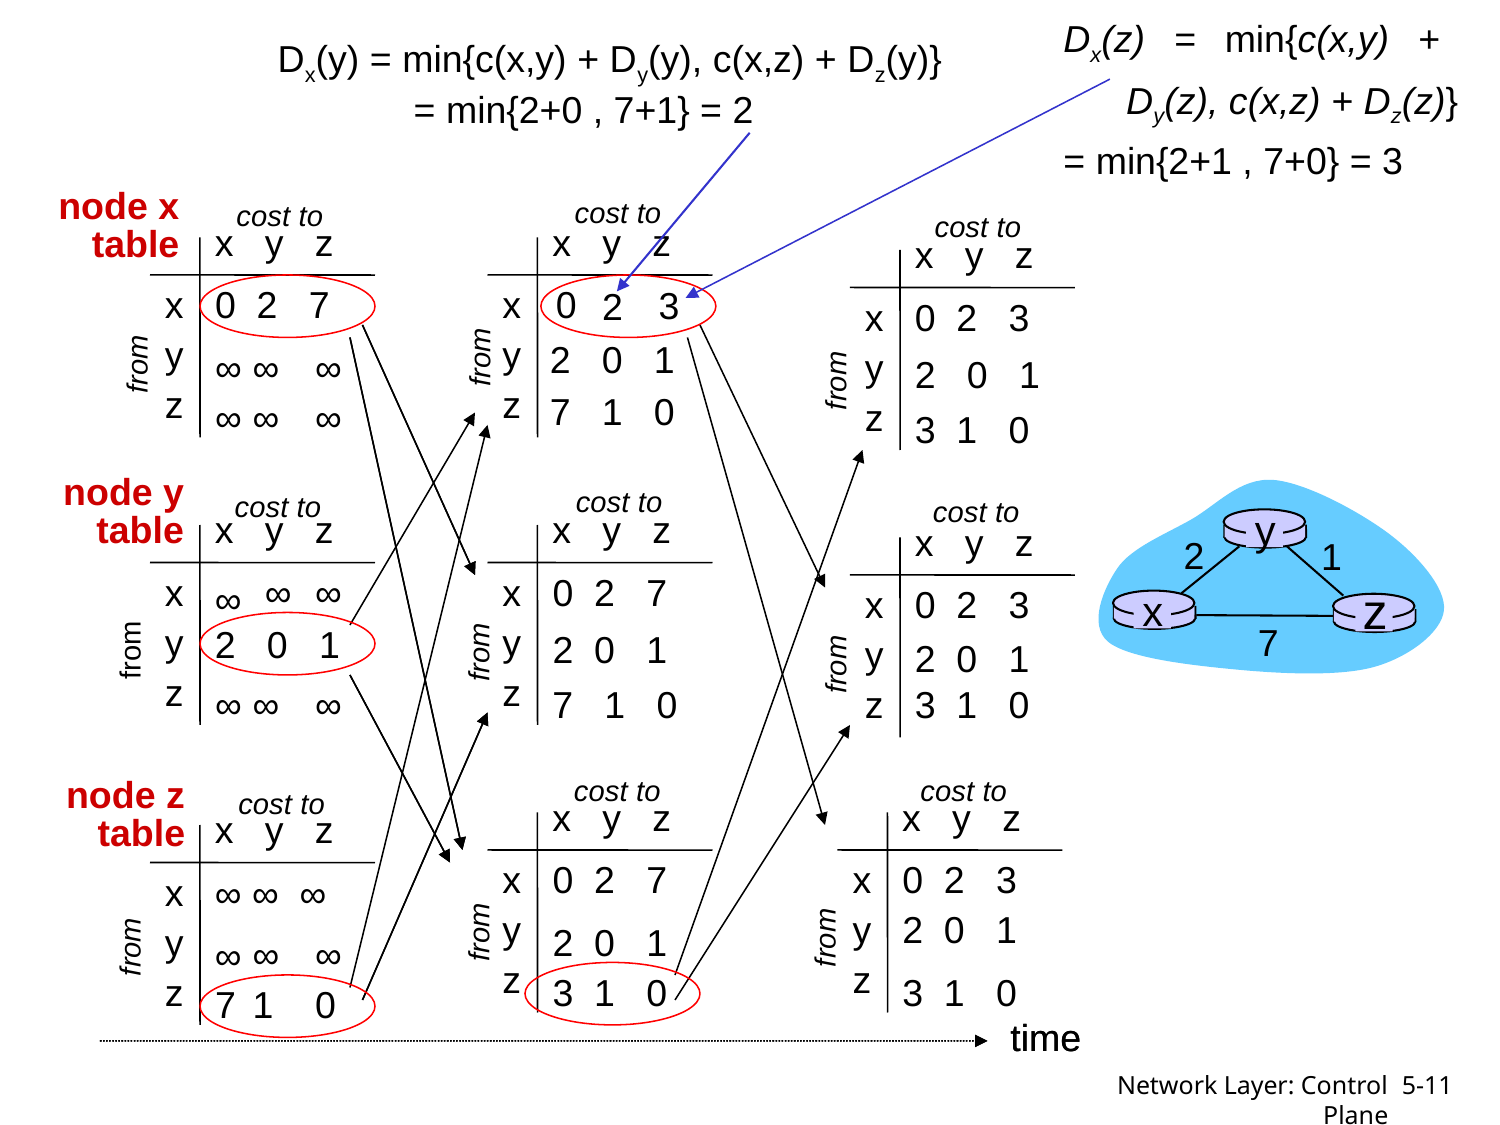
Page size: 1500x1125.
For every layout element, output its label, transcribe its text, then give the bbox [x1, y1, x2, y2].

text_box z [150, 374, 199, 434]
text_box ∞ [237, 924, 295, 975]
text_box y [503, 899, 537, 949]
text_box [813, 784, 828, 826]
text_box [451, 797, 466, 850]
text_box [540, 278, 587, 334]
text_box cost to [219, 481, 337, 531]
text_box [816, 573, 826, 588]
text_box [695, 290, 716, 327]
text_box cost to [918, 486, 1035, 537]
text_box x y z [199, 211, 349, 272]
text_box ∞ [352, 939, 363, 985]
text_box ∞ [200, 674, 237, 734]
text_box node x table [43, 181, 195, 273]
text_box from [452, 888, 503, 977]
text_box ∞ ∞ ∞ [199, 862, 363, 923]
text_box ∞ [357, 924, 363, 954]
text_box 7 [200, 1011, 237, 1034]
text_box 0 2 3 [887, 849, 1033, 899]
slide_number 5-11 [1387, 1062, 1478, 1107]
text_box ∞ [300, 561, 357, 612]
text_box from [452, 607, 503, 697]
text_box z [850, 386, 899, 447]
text_box x y z [537, 211, 660, 272]
text_box 2 0 1 [887, 899, 1033, 959]
text_box 0 2 7 [200, 311, 242, 334]
text_box cost to [919, 200, 1037, 251]
text_box 2 0 1 [537, 618, 683, 674]
text_box Dx(z) = min{c(x,y) + Dy(z), c(x,z) + Dz(z)} = min{2+1 , 7+0} = 3 [1048, 0, 1484, 190]
text_box ∞ 2 0 1 [200, 649, 257, 674]
text_box ∞ [300, 336, 357, 386]
text_box x y z [537, 786, 687, 847]
text_box 3 1 0 [887, 961, 1033, 1022]
text_box 7 1 0 [534, 380, 690, 441]
text_box cost to [905, 765, 1022, 815]
text_box x [487, 849, 537, 899]
text_box from [104, 902, 150, 991]
text_box x y z [899, 224, 1049, 284]
text_box x [150, 561, 199, 611]
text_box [1087, 477, 1447, 677]
text_box x y z [887, 786, 1037, 847]
text_box 3 1 0 [900, 674, 1045, 734]
text_box [200, 612, 376, 675]
text_box z [487, 949, 537, 1009]
text_box ∞ [200, 336, 237, 386]
footer Network Layer: Control Plane [1045, 1062, 1404, 1102]
text_box [689, 724, 850, 978]
text_box x [850, 286, 899, 336]
text_box ∞ [200, 386, 237, 447]
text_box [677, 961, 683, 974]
text_box [366, 712, 489, 992]
text_box x [487, 561, 537, 611]
text_box x [150, 862, 199, 911]
text_box 0 2 3 [900, 574, 1045, 627]
text_box x [850, 574, 899, 624]
text_box ∞ 2 0 1 [200, 568, 356, 639]
text_box y [150, 911, 199, 961]
text_box z [150, 961, 199, 1022]
text_box 2 0 1 [537, 911, 683, 961]
text_box [200, 974, 376, 1038]
text_box x [487, 274, 537, 324]
text_box [350, 424, 491, 984]
text_box from [104, 606, 150, 695]
text_box 3 1 0 [655, 1013, 683, 1022]
text_box y [860, 336, 899, 386]
text_box [435, 834, 451, 863]
text_box x [150, 274, 199, 324]
text_box 0 [333, 1029, 351, 1034]
text_box z [850, 674, 899, 734]
text_box ∞ [352, 964, 357, 984]
text_box y [503, 611, 537, 661]
text_box from [453, 313, 487, 402]
text_box cost to [223, 777, 340, 828]
text_box ∞ 2 0 1 [318, 664, 356, 674]
text_box ∞ [300, 386, 357, 447]
text_box x y z [899, 511, 1049, 572]
text_box z [487, 661, 537, 722]
text_box from [809, 336, 860, 425]
text_box 3 1 0 [900, 399, 1045, 459]
text_box cost to [221, 190, 338, 240]
text_box [695, 79, 1110, 298]
text_box y [849, 899, 887, 949]
text_box ∞ [237, 674, 295, 734]
text_box [525, 962, 700, 1025]
text_box cost to [559, 187, 676, 238]
text_box ∞ [295, 924, 300, 975]
text_box 1 [237, 974, 282, 980]
text_box x y z [537, 499, 687, 559]
text_box y [860, 624, 899, 674]
text_box 3 [643, 274, 695, 335]
text_box from [111, 320, 161, 409]
text_box 0 2 7 [291, 274, 345, 282]
text_box [695, 285, 702, 291]
text_box 0 2 7 [200, 274, 284, 301]
text_box x y z [635, 211, 687, 272]
text_box [975, 1034, 988, 1048]
text_box y [150, 611, 199, 661]
text_box y [161, 324, 199, 374]
text_box cost to [559, 765, 676, 815]
text_box 7 [200, 974, 237, 1001]
text_box [460, 541, 476, 575]
text_box 2 0 1 [534, 329, 690, 380]
text_box ∞ [199, 924, 237, 985]
text_box 3 1 0 [537, 1011, 570, 1022]
text_box 0 2 3 [900, 286, 1045, 343]
text_box node y table [48, 467, 199, 559]
text_box 7 1 0 [537, 674, 693, 734]
text_box y [487, 324, 537, 374]
text_box Dx(y) = min{c(x,y) + Dy(y), c(x,z) + Dz(y)} = min{2+0 , 7+1} = 2 [262, 27, 968, 139]
text_box 2 0 1 [900, 343, 1056, 404]
text_box time [995, 1006, 1097, 1067]
text_box from [799, 893, 849, 982]
text_box 0 2 7 [537, 561, 683, 618]
text_box node z table [51, 770, 200, 862]
text_box ∞ [300, 924, 357, 978]
text_box 2 [587, 275, 644, 336]
text_box x [837, 849, 887, 899]
text_box z [487, 374, 534, 434]
text_box 3 1 0 [537, 961, 679, 977]
text_box 0 [300, 974, 351, 983]
text_box [351, 412, 475, 622]
text_box 0 2 7 [537, 849, 683, 909]
text_box ∞ [300, 674, 357, 734]
text_box [676, 450, 865, 972]
text_box from [809, 620, 860, 709]
text_box 0 [541, 274, 592, 301]
text_box ∞ [250, 561, 300, 568]
text_box 0 [541, 311, 565, 329]
text_box cost to [561, 475, 678, 526]
text_box z [150, 661, 199, 722]
text_box ∞ [237, 386, 295, 447]
text_box x y z [199, 499, 349, 559]
text_box [200, 274, 376, 338]
text_box z [837, 949, 887, 1009]
text_box 2 0 1 [900, 627, 1045, 674]
text_box x y z [200, 799, 349, 859]
text_box ∞ [237, 336, 295, 386]
